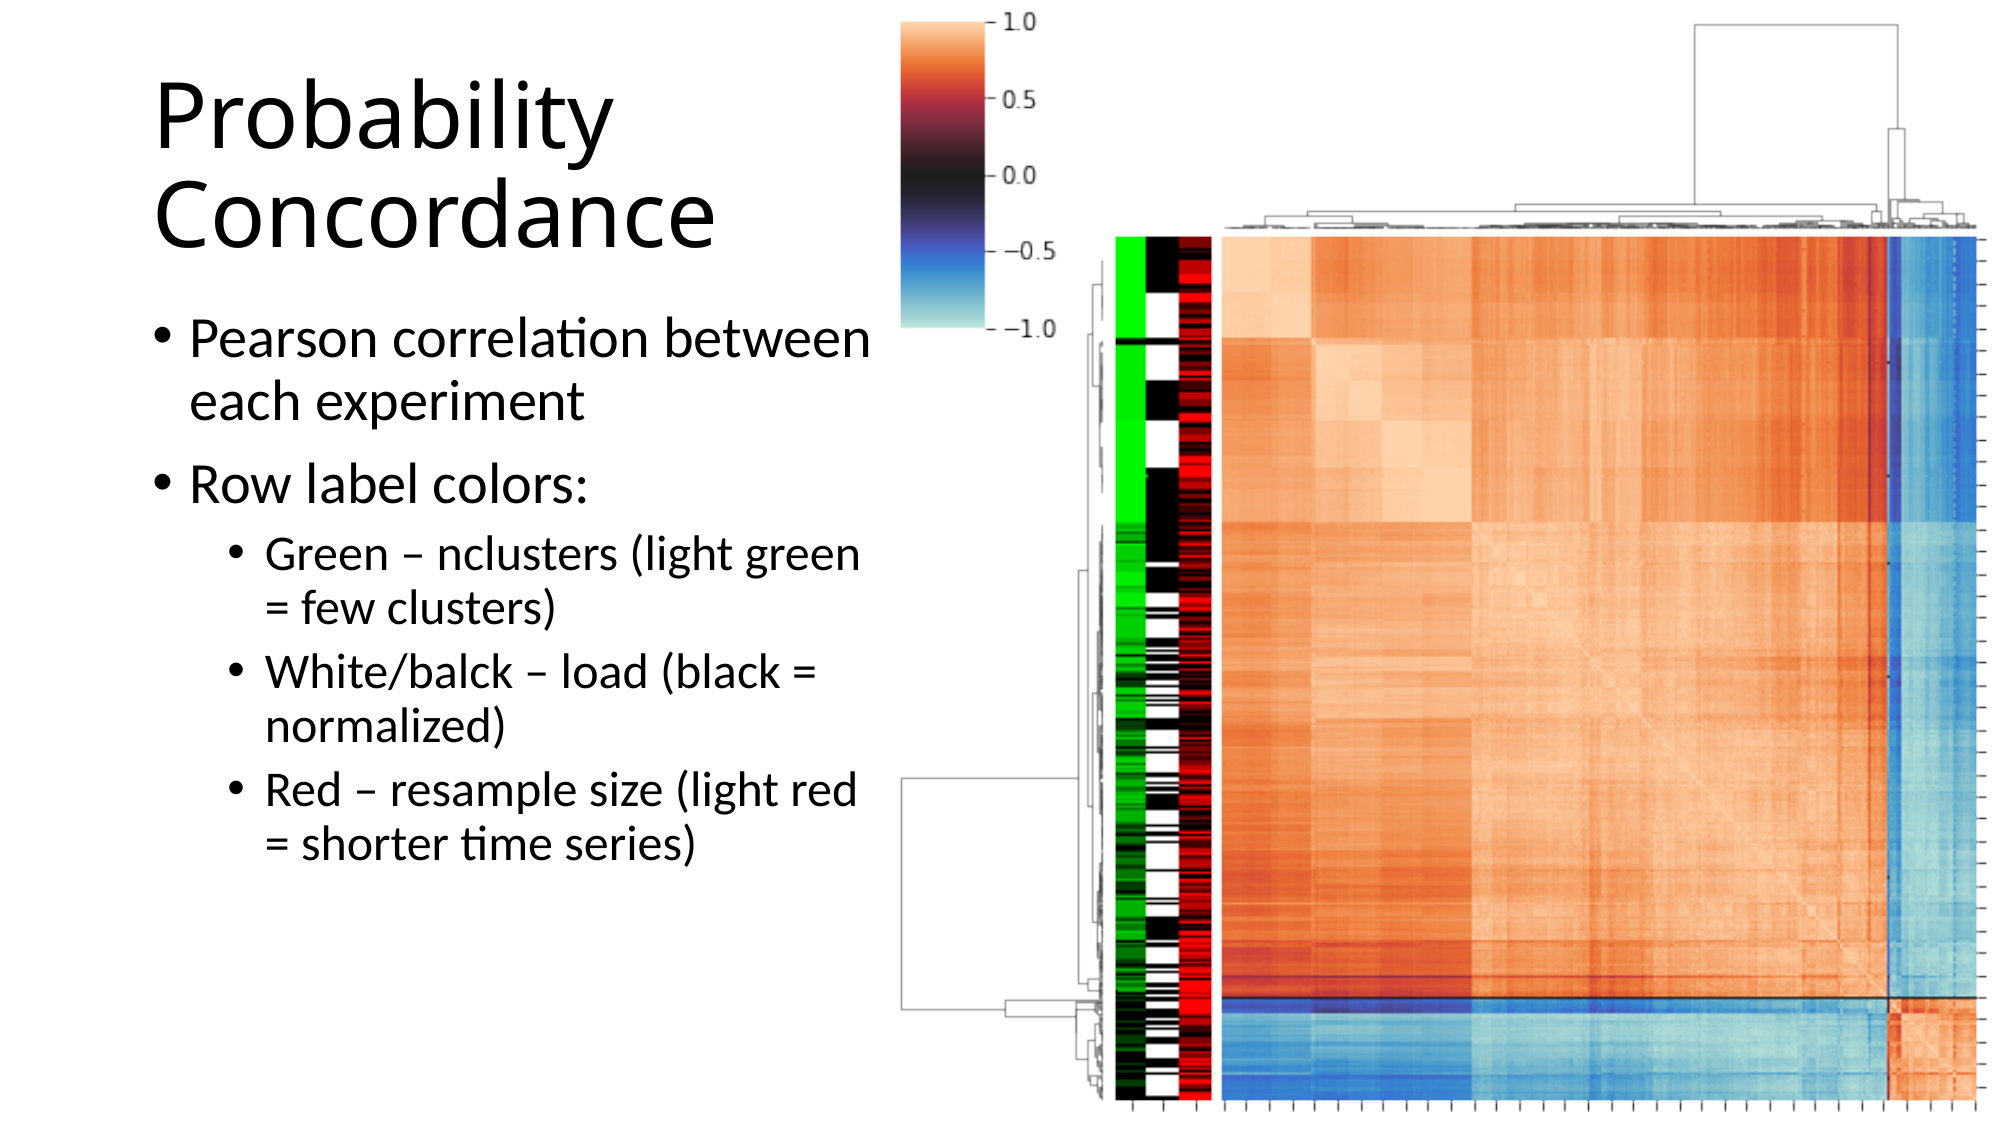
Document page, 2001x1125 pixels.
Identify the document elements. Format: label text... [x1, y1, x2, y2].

title Probability Concordance [137, 59, 874, 278]
picture [874, 0, 1987, 1112]
list Pearson correlation between each experiment Row label colors: Green – nclusters (light green = few clusters) White/balck – load (black = normalized) Red – resample size (light red = shorter time series) [137, 299, 874, 1014]
